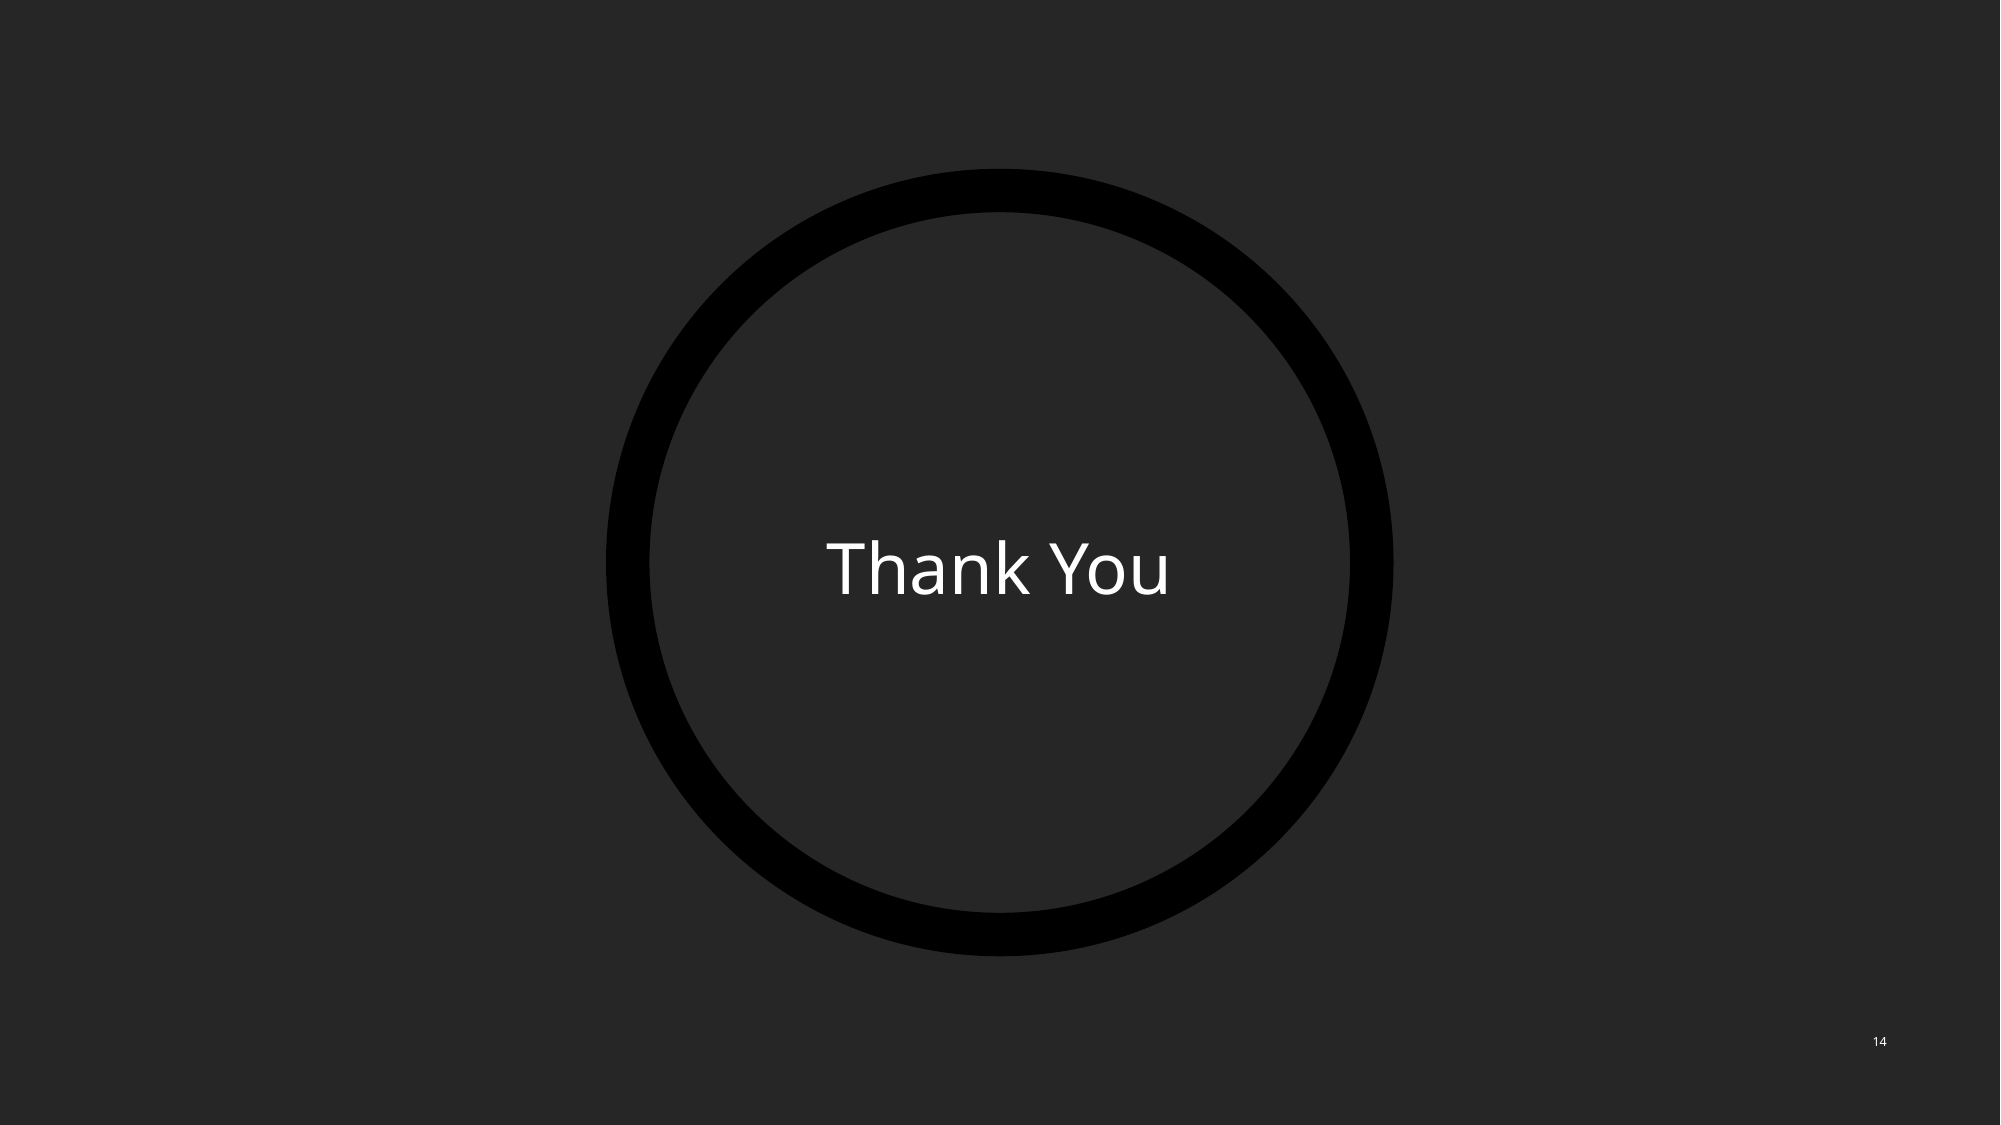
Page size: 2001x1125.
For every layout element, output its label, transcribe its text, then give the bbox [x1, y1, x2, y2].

slide_number 14 [1841, 1035, 1887, 1051]
title Thank You [220, 452, 1779, 673]
